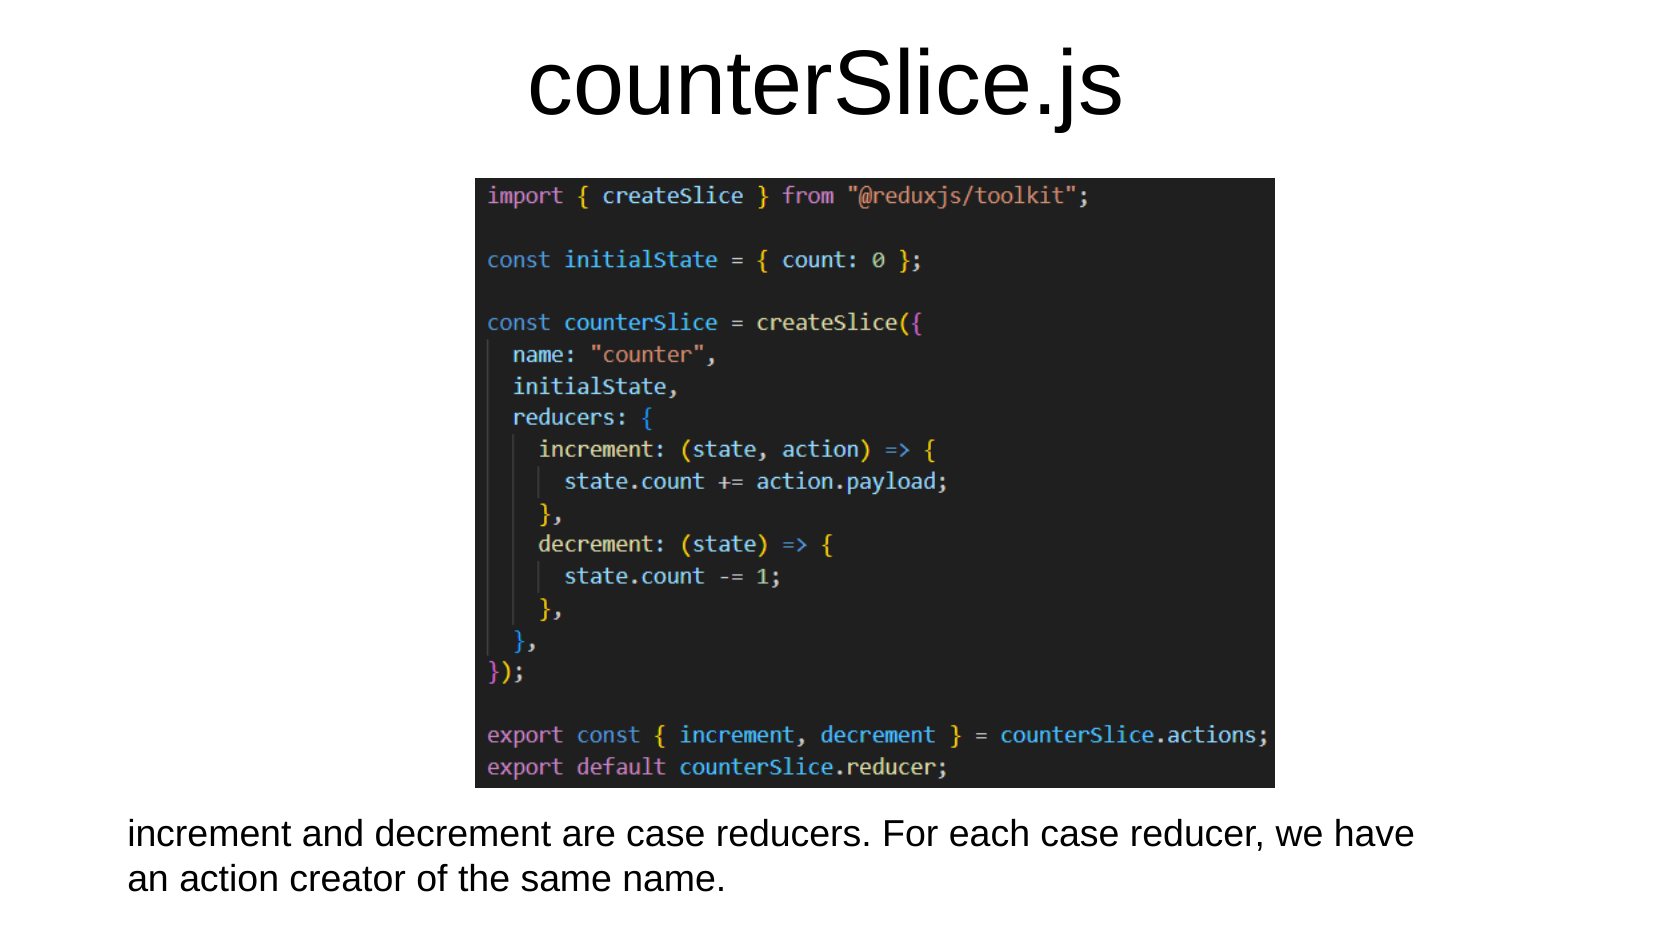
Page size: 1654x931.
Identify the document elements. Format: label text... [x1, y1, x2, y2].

picture [475, 178, 1275, 788]
text_box increment and decrement are case reducers. For each case reducer, we have an action creator of the same name. [112, 801, 1443, 900]
title counterSlice.js [82, 0, 1571, 156]
